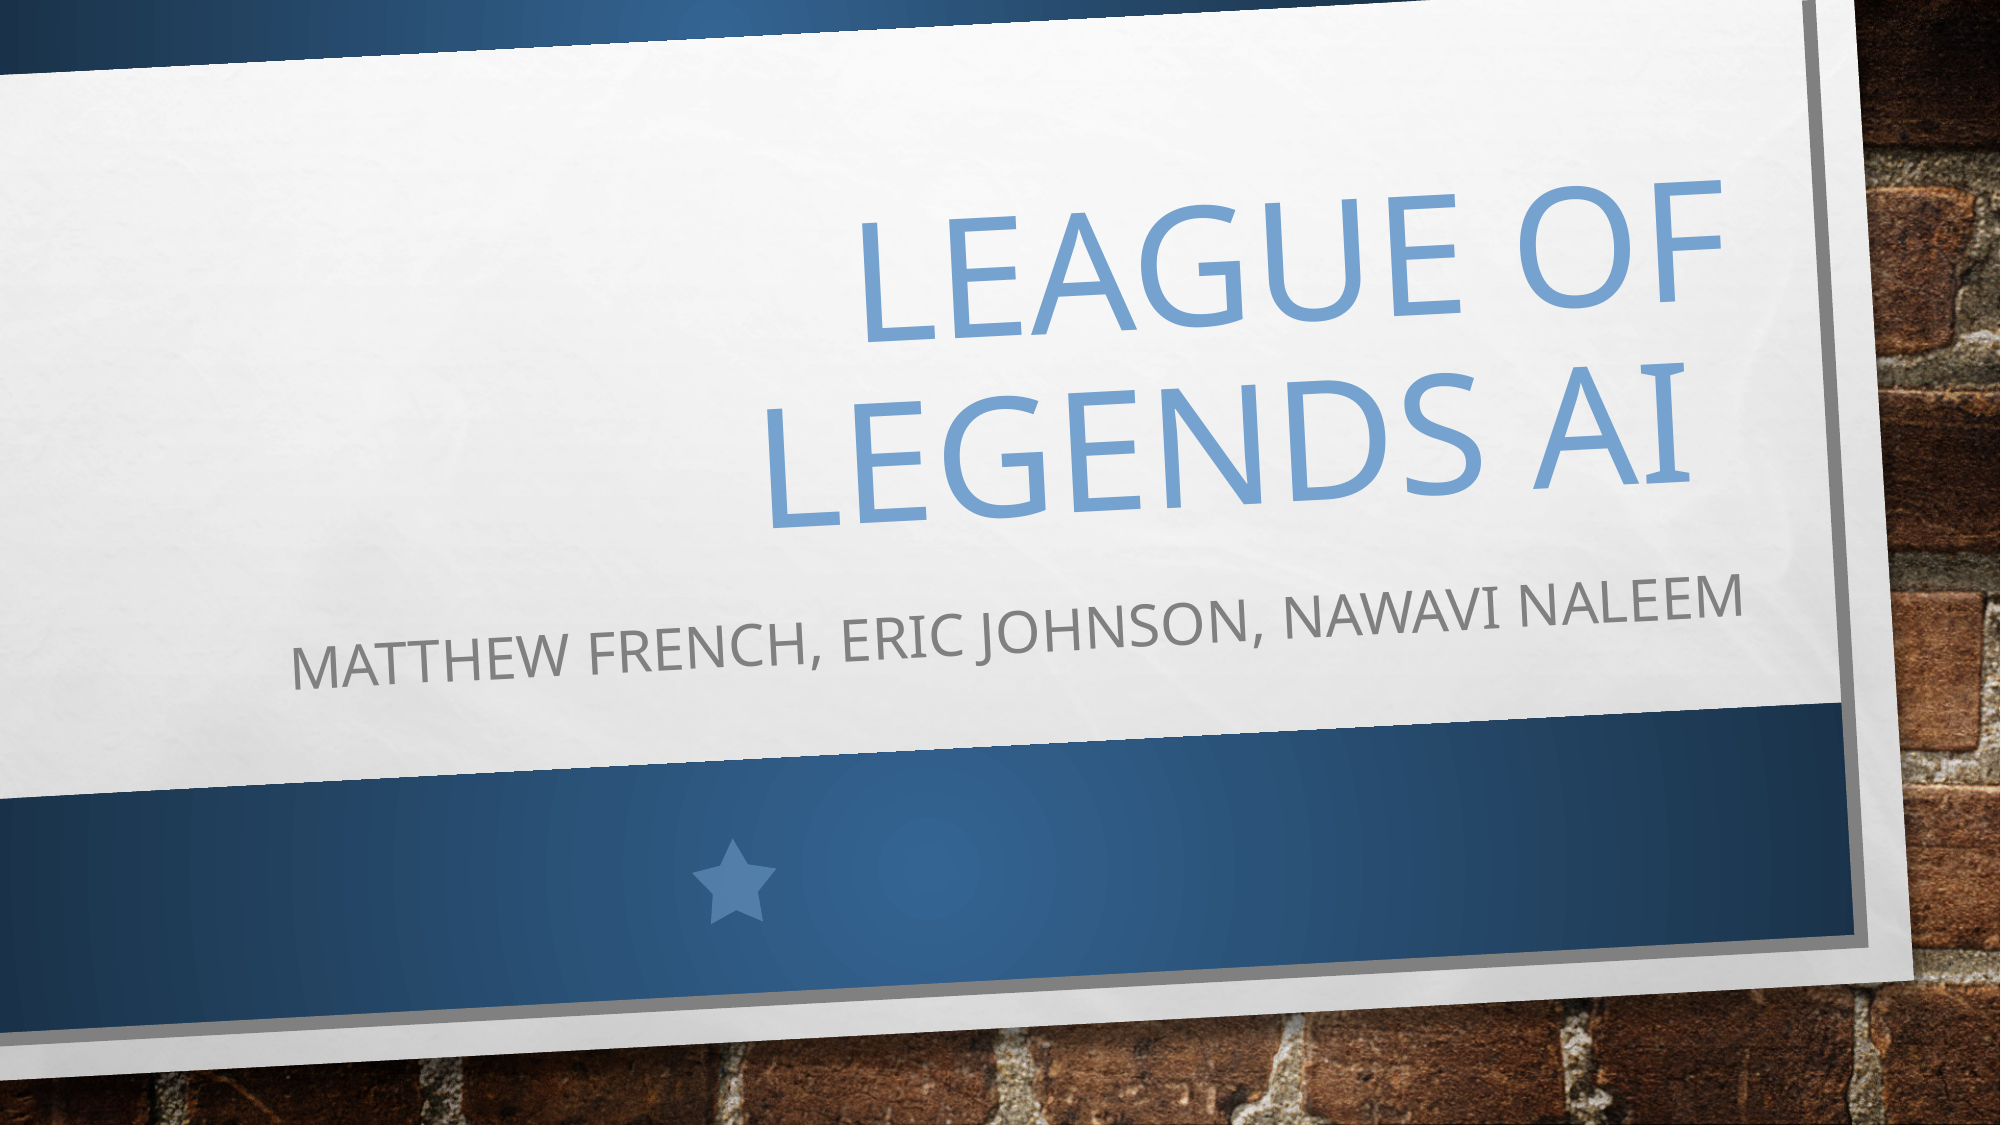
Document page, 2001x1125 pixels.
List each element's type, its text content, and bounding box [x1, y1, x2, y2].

picture [0, 0, 2000, 1125]
title League of Legends AI [135, 67, 1758, 605]
subtitle MattHew FreNCH, EriC JOHNSON, Nawavi Naleem [159, 533, 1763, 708]
